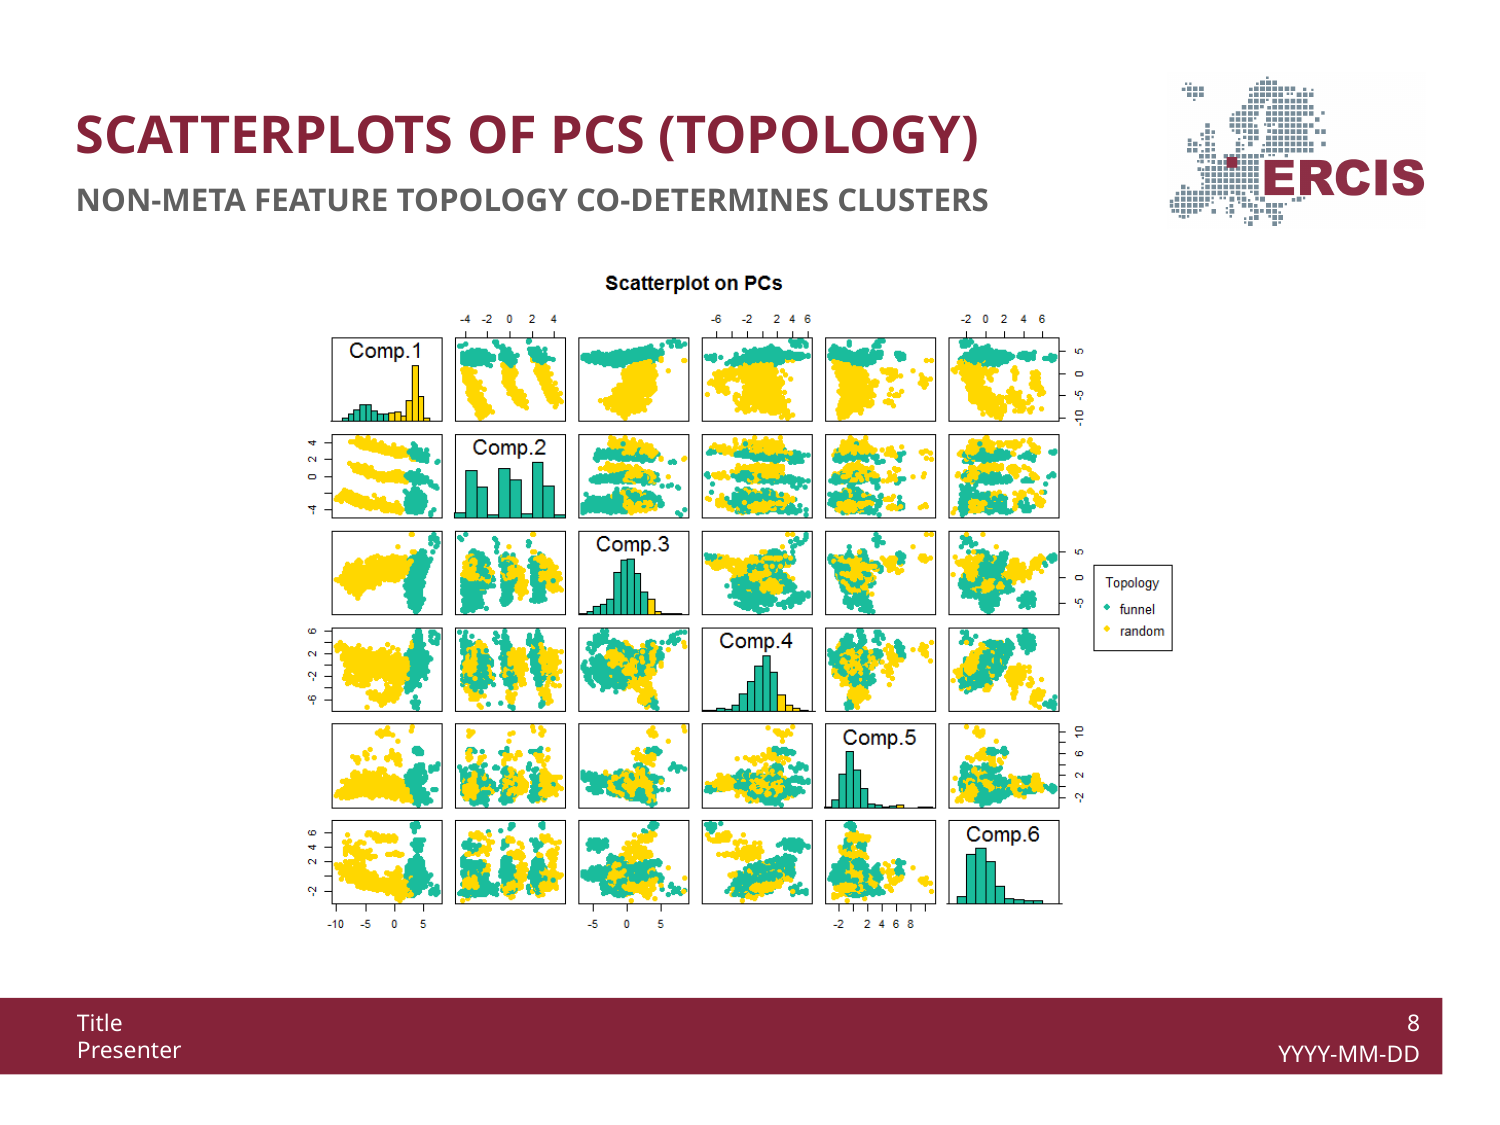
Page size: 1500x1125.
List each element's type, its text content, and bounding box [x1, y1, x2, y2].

title Scatterplots of Pcs (topology) [61, 94, 1128, 174]
list Non-meta Feature Topology co-determines clusters [60, 172, 1129, 220]
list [272, 253, 1222, 963]
picture [1167, 72, 1426, 229]
